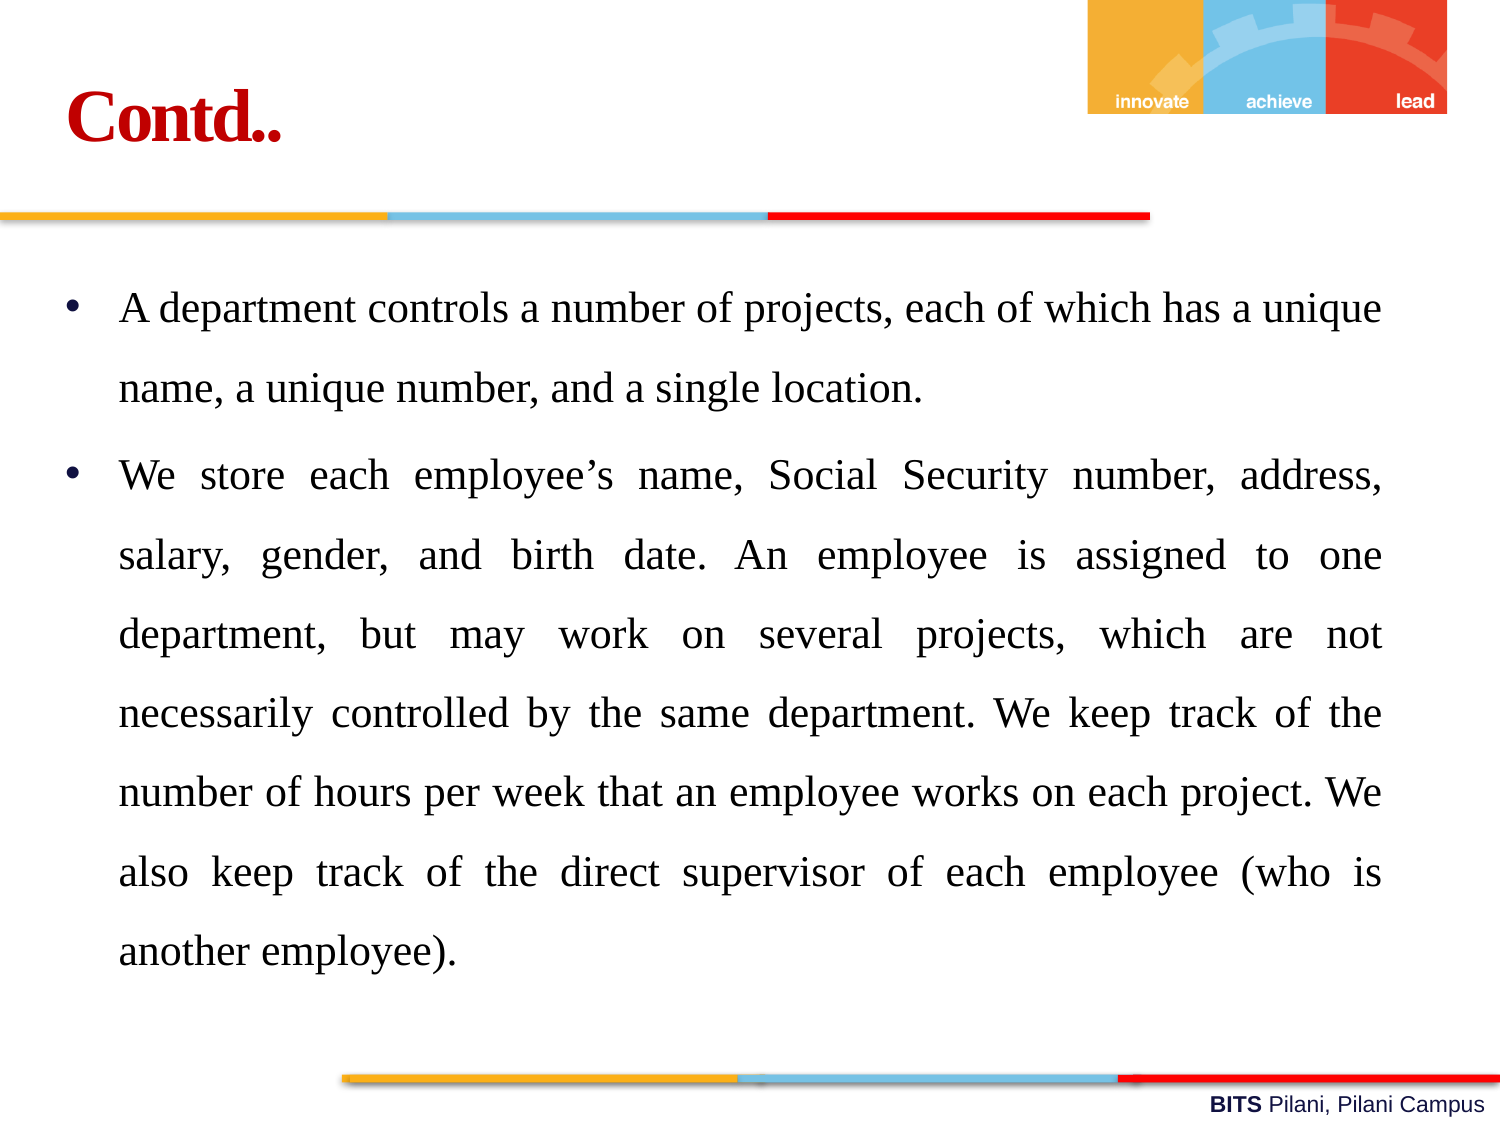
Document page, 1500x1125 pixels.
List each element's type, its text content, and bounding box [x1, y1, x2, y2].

picture [1087, 0, 1448, 114]
list A department controls a number of projects, each of which has a unique name, a unique number, and a single location. We store each employee’s name, Social Security number, address, salary, gender, and birth date. An employee is assigned to one department, but may work on several projects, which are not necessarily controlled by the same department. We keep track of the number of hours per week that an employee works on each project. We also keep track of the direct supervisor of each employee (who is another employee). [50, 245, 1400, 988]
list Contd.. [50, 24, 1088, 213]
